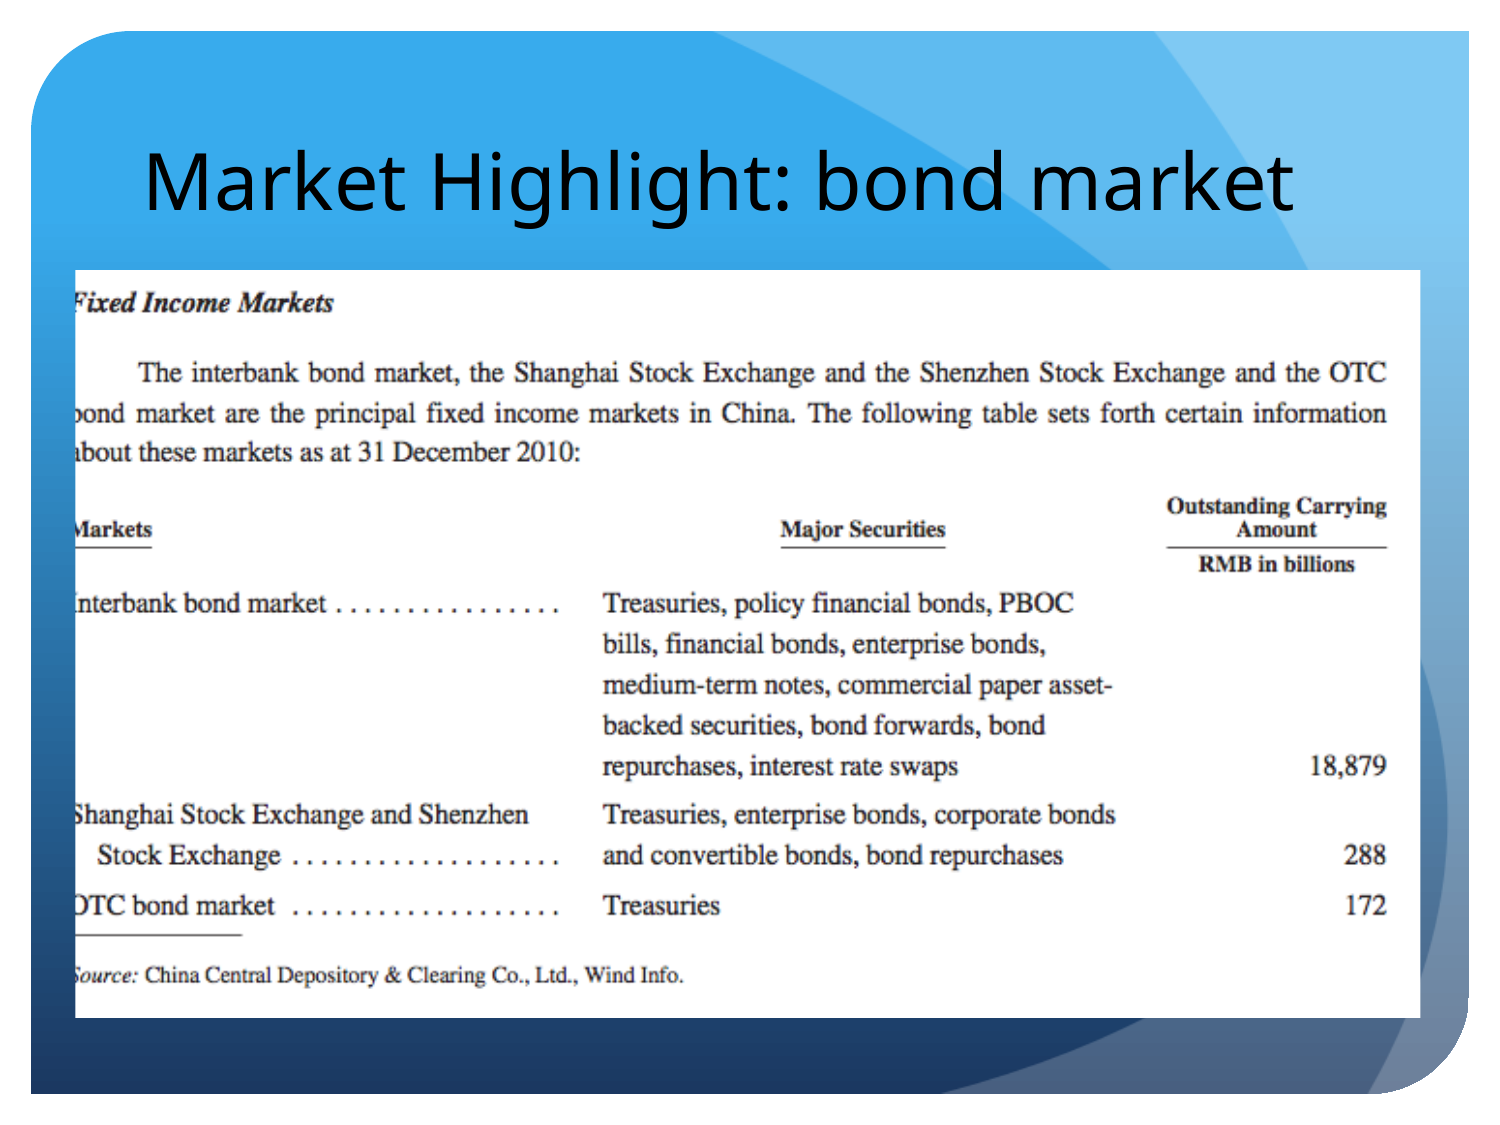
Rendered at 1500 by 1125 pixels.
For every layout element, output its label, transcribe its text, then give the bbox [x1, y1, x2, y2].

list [74, 270, 1421, 1018]
picture [24, 30, 1473, 1094]
title Market Highlight: bond market [127, 62, 1372, 234]
